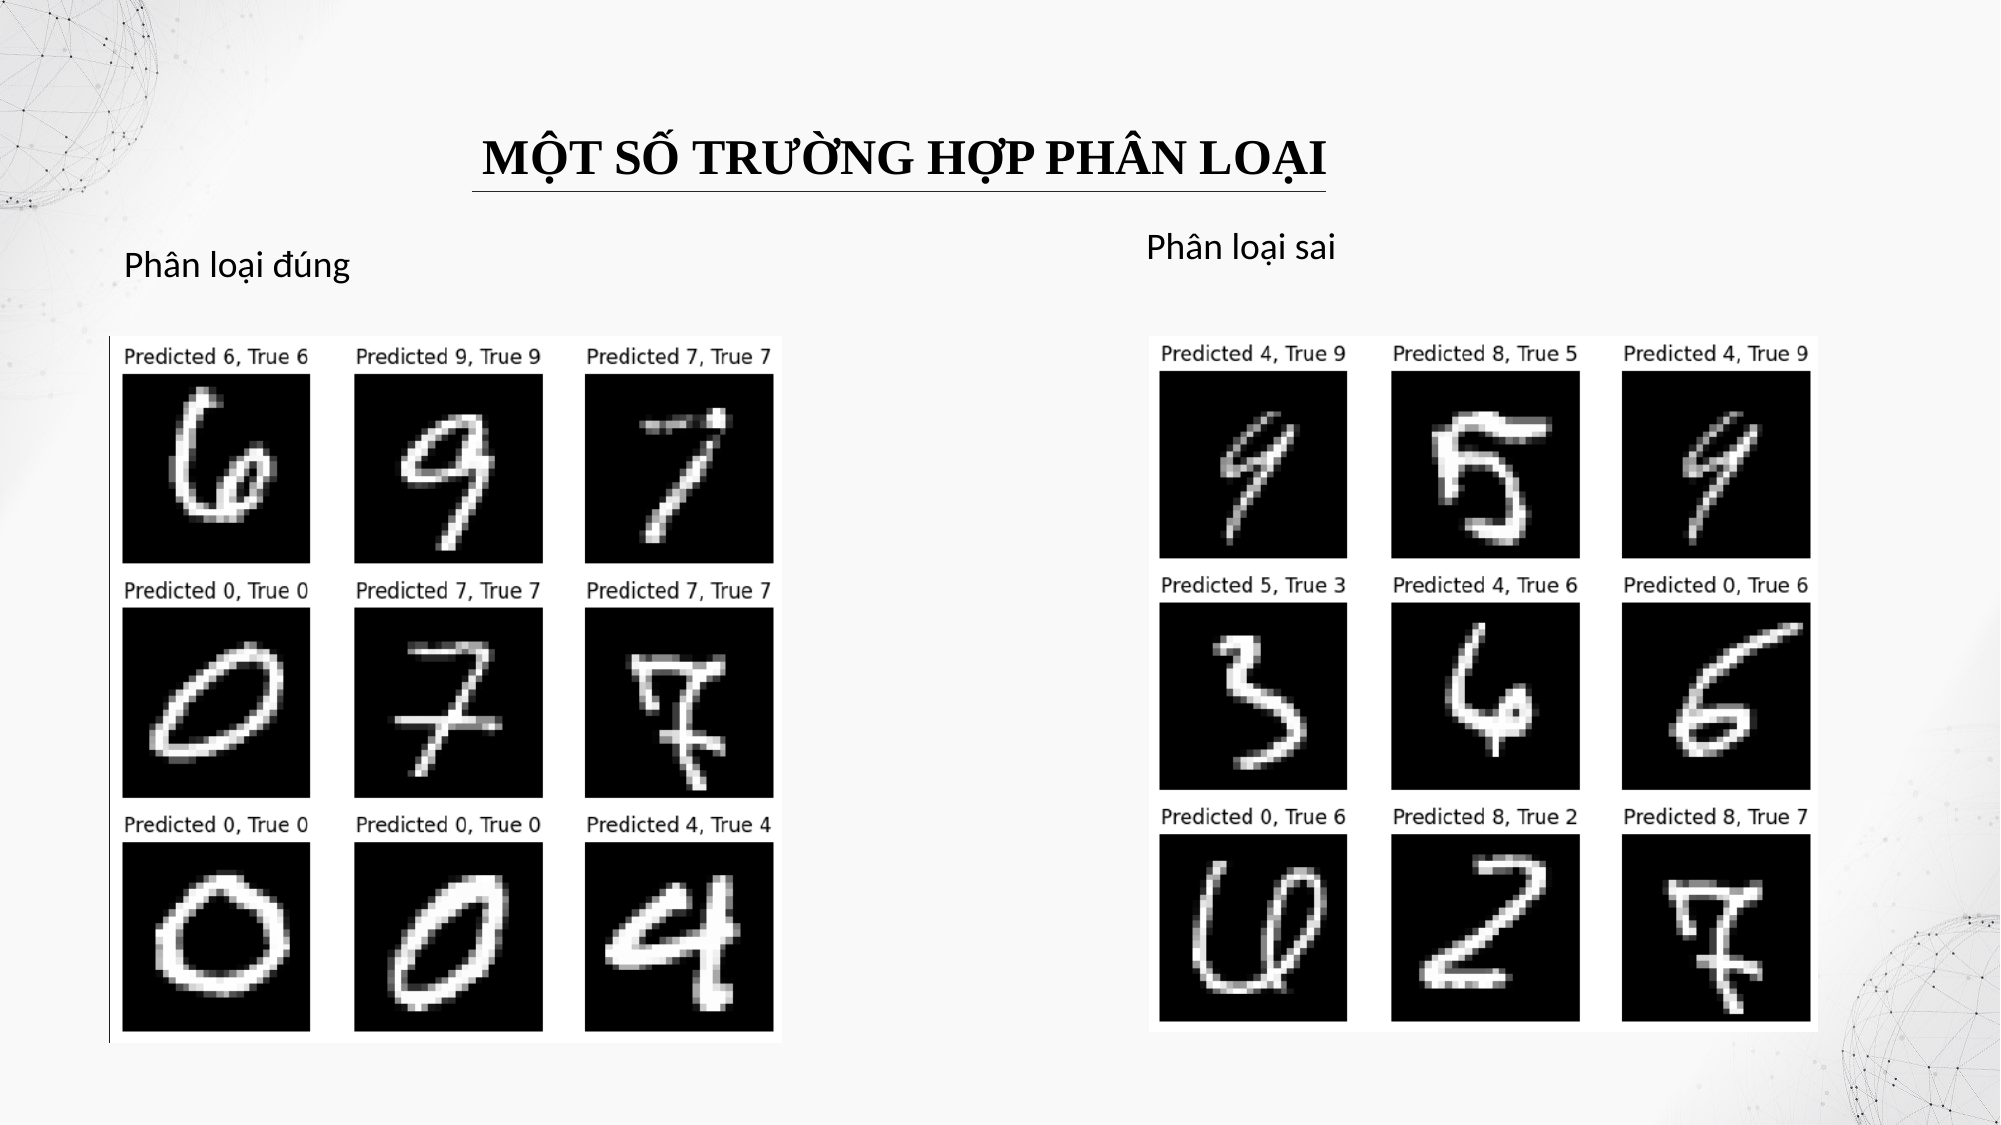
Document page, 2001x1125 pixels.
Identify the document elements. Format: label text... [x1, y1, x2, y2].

text_box Phân loại sai [1131, 214, 1520, 275]
picture [0, 0, 2000, 1125]
text_box Phân loại đúng [109, 232, 498, 293]
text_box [471, 119, 1857, 192]
